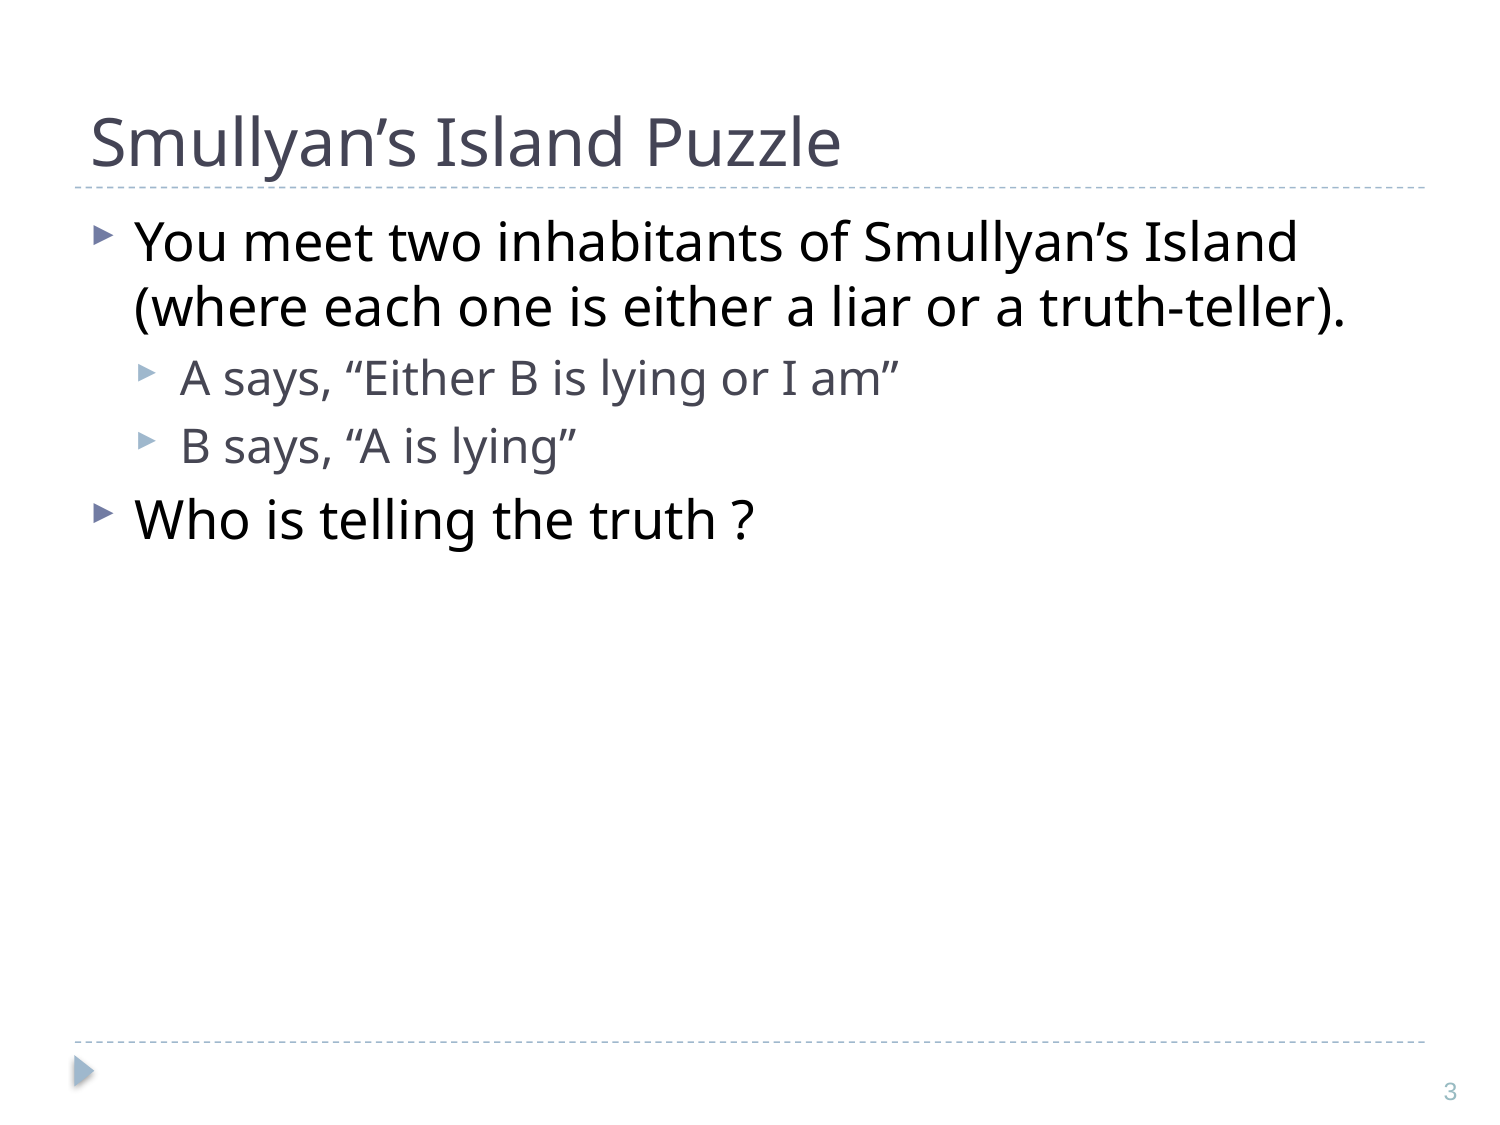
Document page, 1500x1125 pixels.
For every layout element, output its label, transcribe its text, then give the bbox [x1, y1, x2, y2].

text_box 3 [1412, 1034, 1488, 1113]
title Smullyan’s Island Puzzle [75, 24, 1425, 188]
list You meet two inhabitants of Smullyan’s Island (where each one is either a liar or a truth-teller). A says, “Either B is lying or I am” B says, “A is lying” Who is telling the truth ? [75, 200, 1425, 1010]
